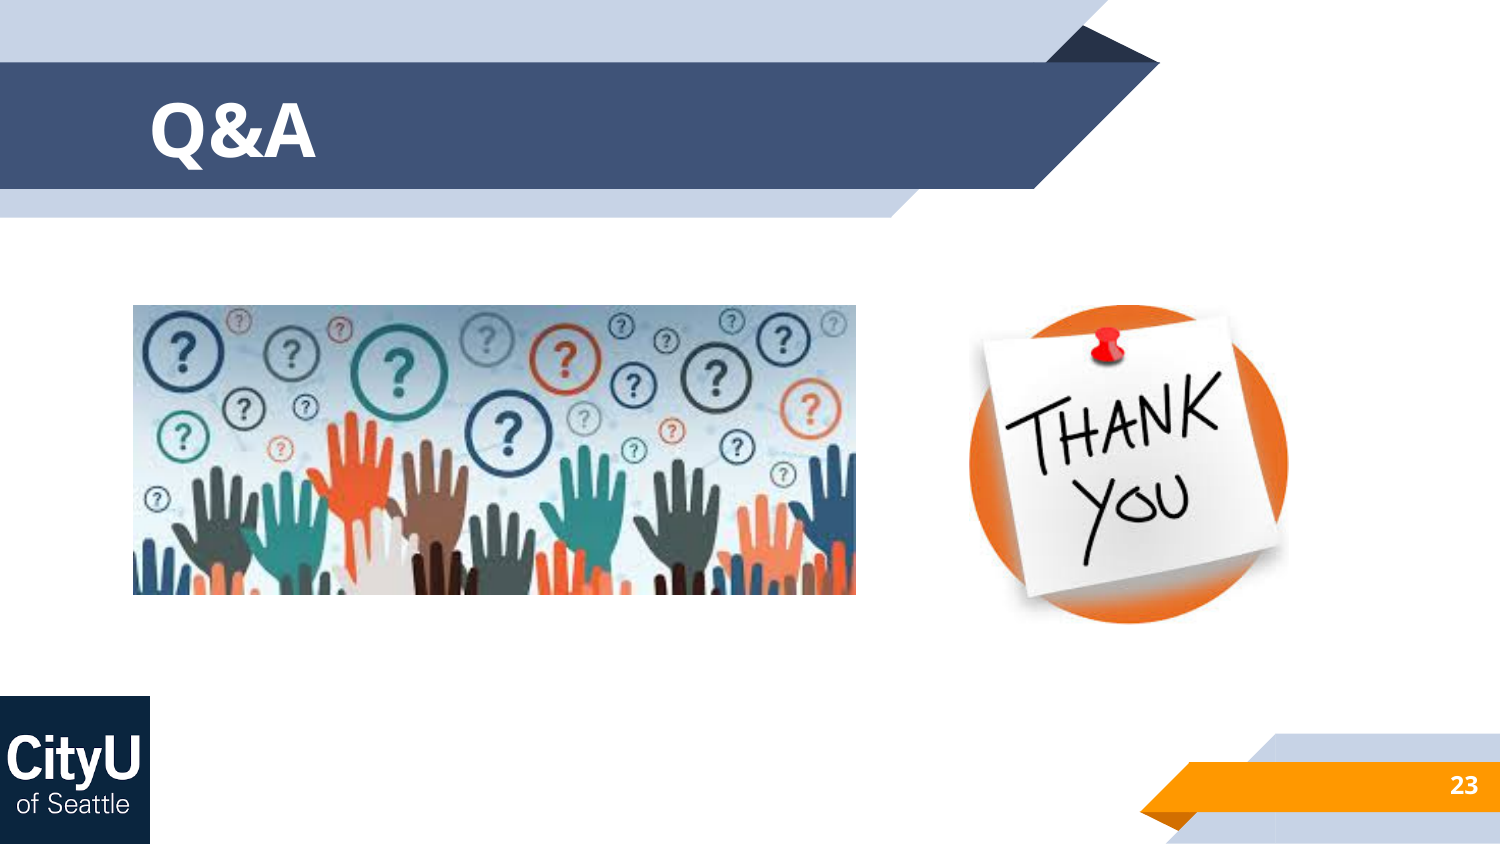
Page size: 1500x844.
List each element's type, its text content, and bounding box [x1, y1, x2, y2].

picture [0, 696, 150, 844]
picture [969, 305, 1290, 625]
picture [133, 305, 856, 595]
slide_number ‹#› [1249, 760, 1494, 813]
title Q&A [133, 64, 1035, 190]
